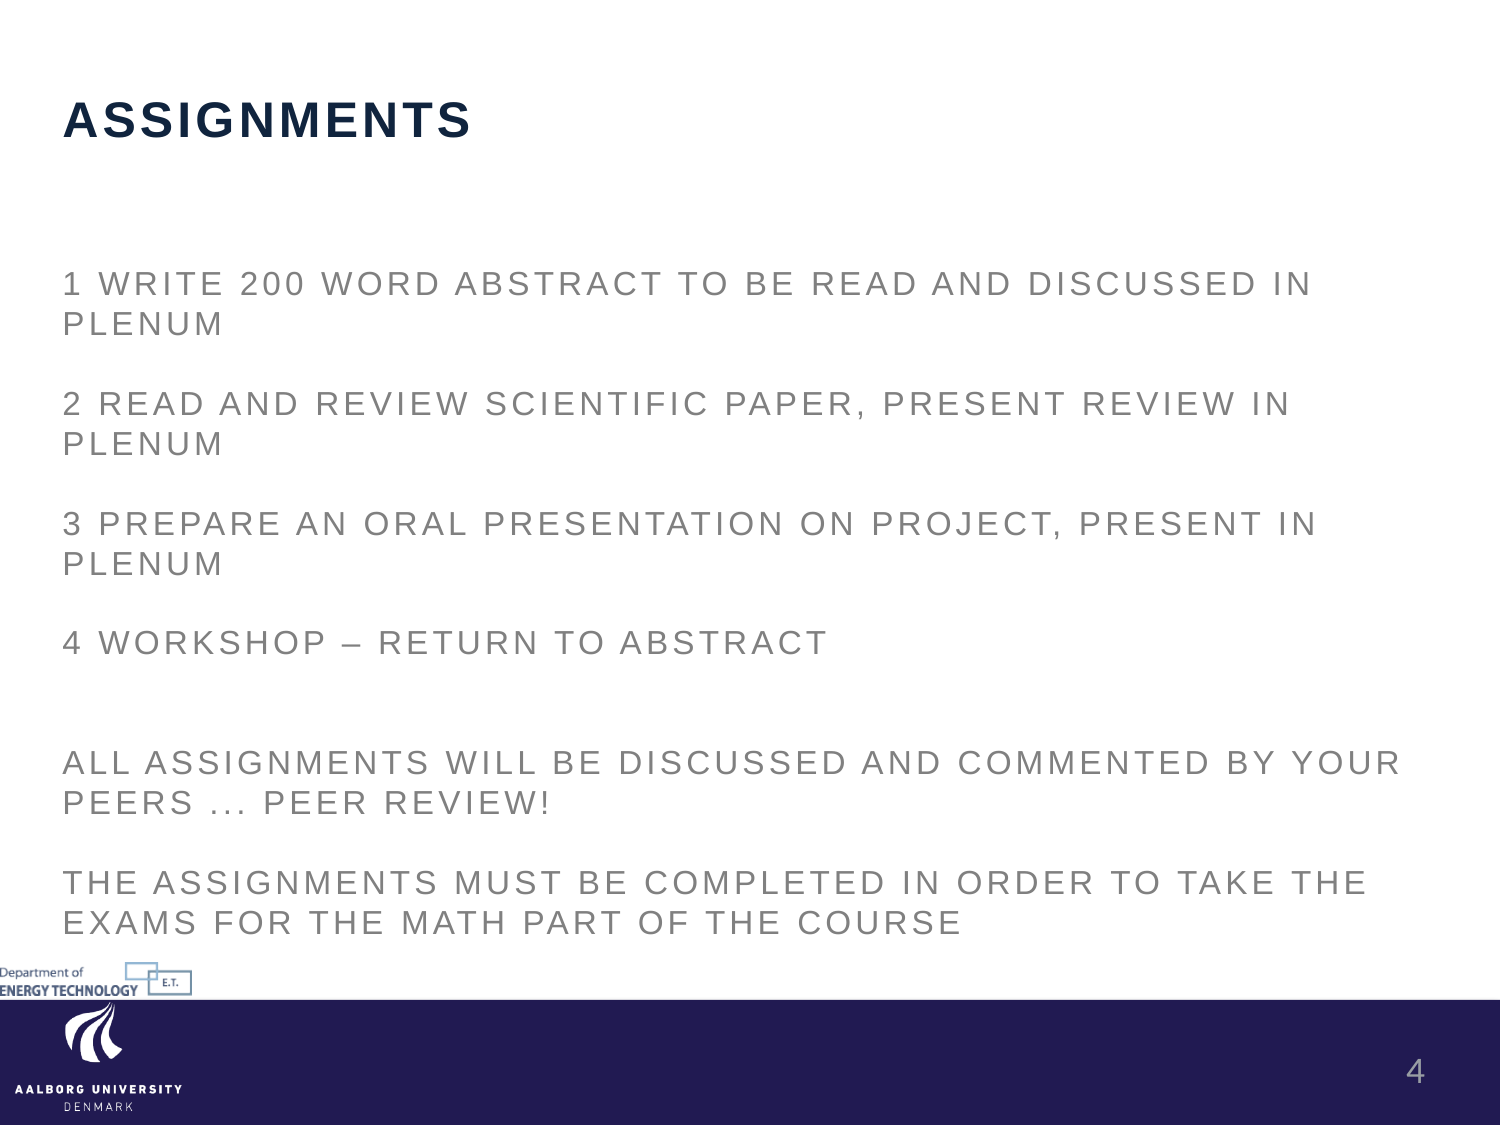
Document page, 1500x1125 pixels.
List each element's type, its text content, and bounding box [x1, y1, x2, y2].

title assignments [62, 87, 1413, 256]
slide_number 4 [1080, 1046, 1425, 1103]
list 1 write 200 word abstract to be read and discussed in plenum 2 read and review scientific paper, present review in plenum 3 prepare an oral presentation on project, present in plenum 4 workshop – return to abstract all assignments will be discussed and commented by your peers ... Peer review! The assignments must be completed in order to take the exams for the math part of the course [62, 262, 1413, 1002]
picture [0, 962, 196, 1125]
